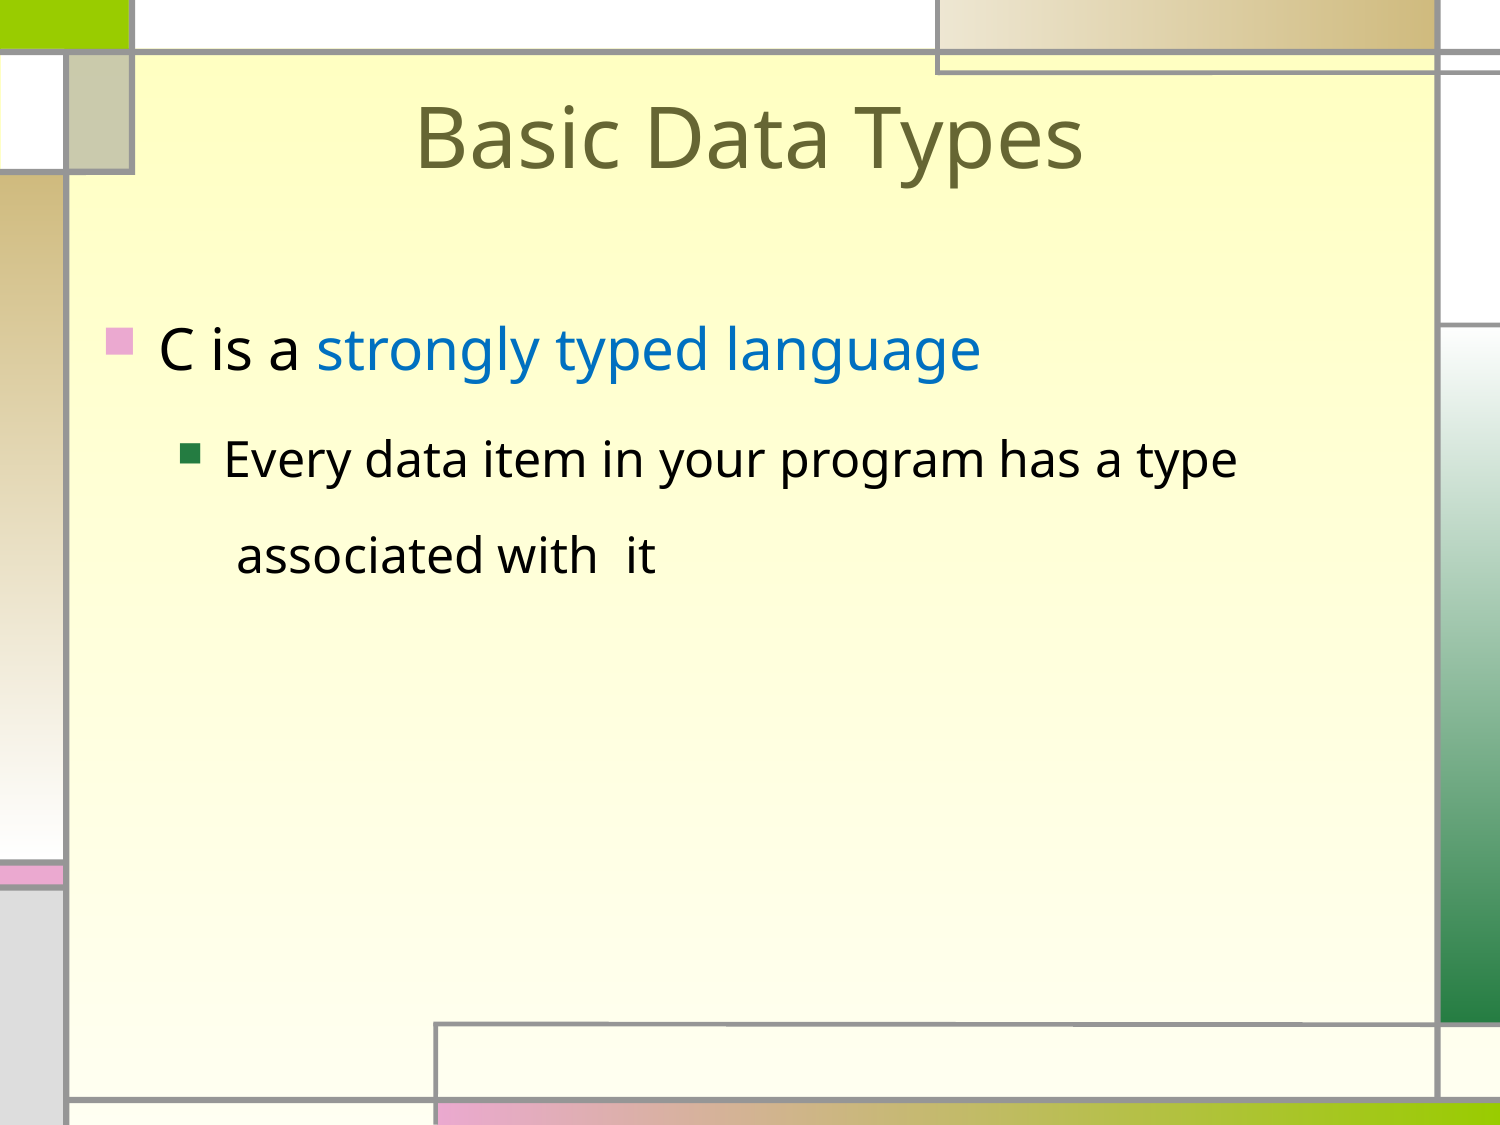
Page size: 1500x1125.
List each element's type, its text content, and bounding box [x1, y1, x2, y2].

list C is a strongly typed language Every data item in your program has a type associated with it [86, 262, 1414, 1006]
title Basic Data Types [74, 40, 1426, 229]
